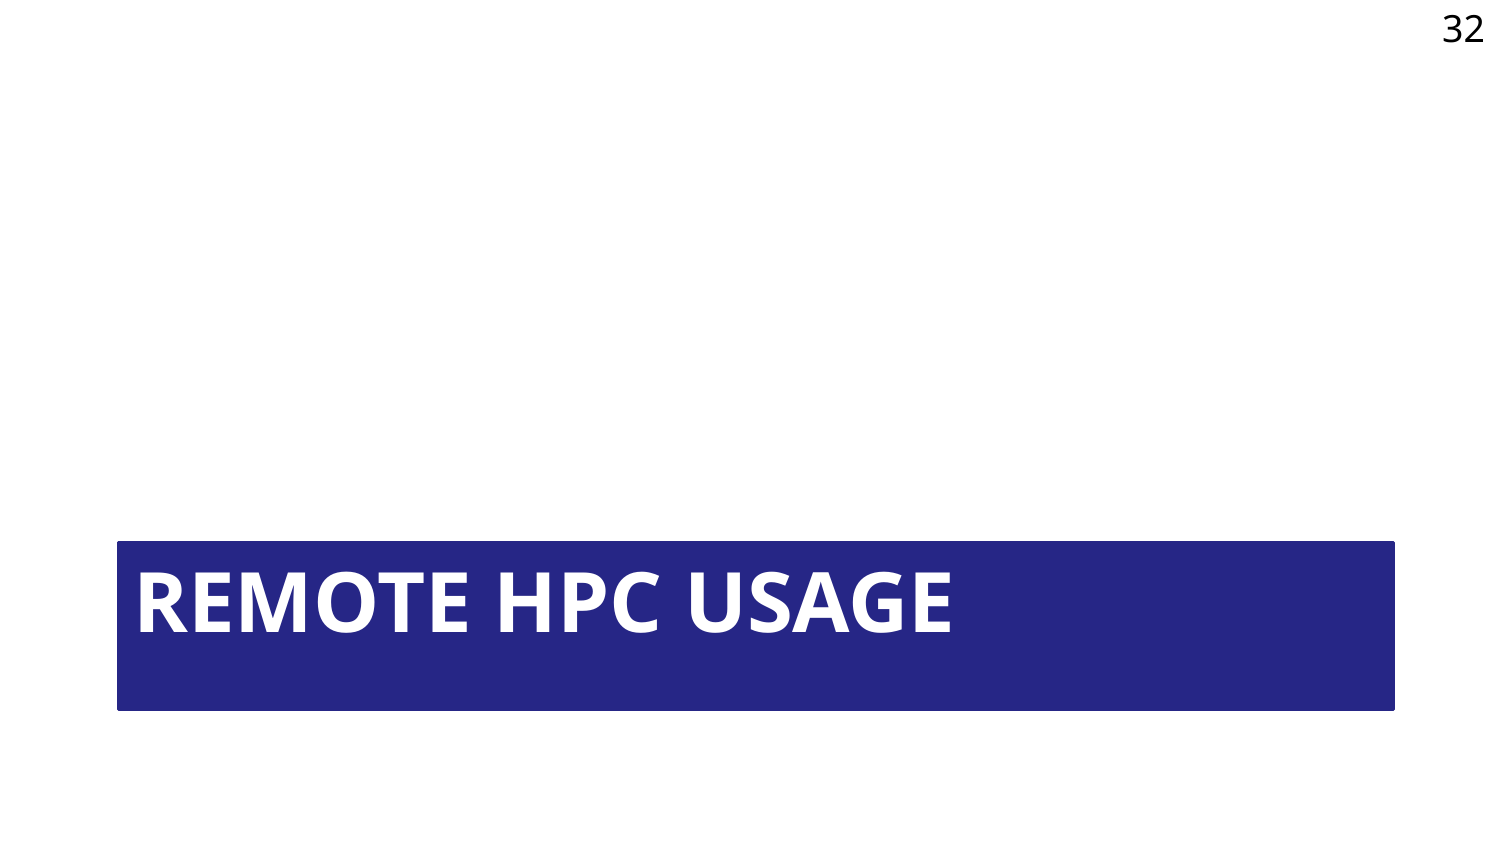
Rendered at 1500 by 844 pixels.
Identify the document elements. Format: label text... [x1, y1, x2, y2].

slide_number 32 [1312, 7, 1500, 53]
title Remote HPC Usage [117, 541, 1395, 711]
